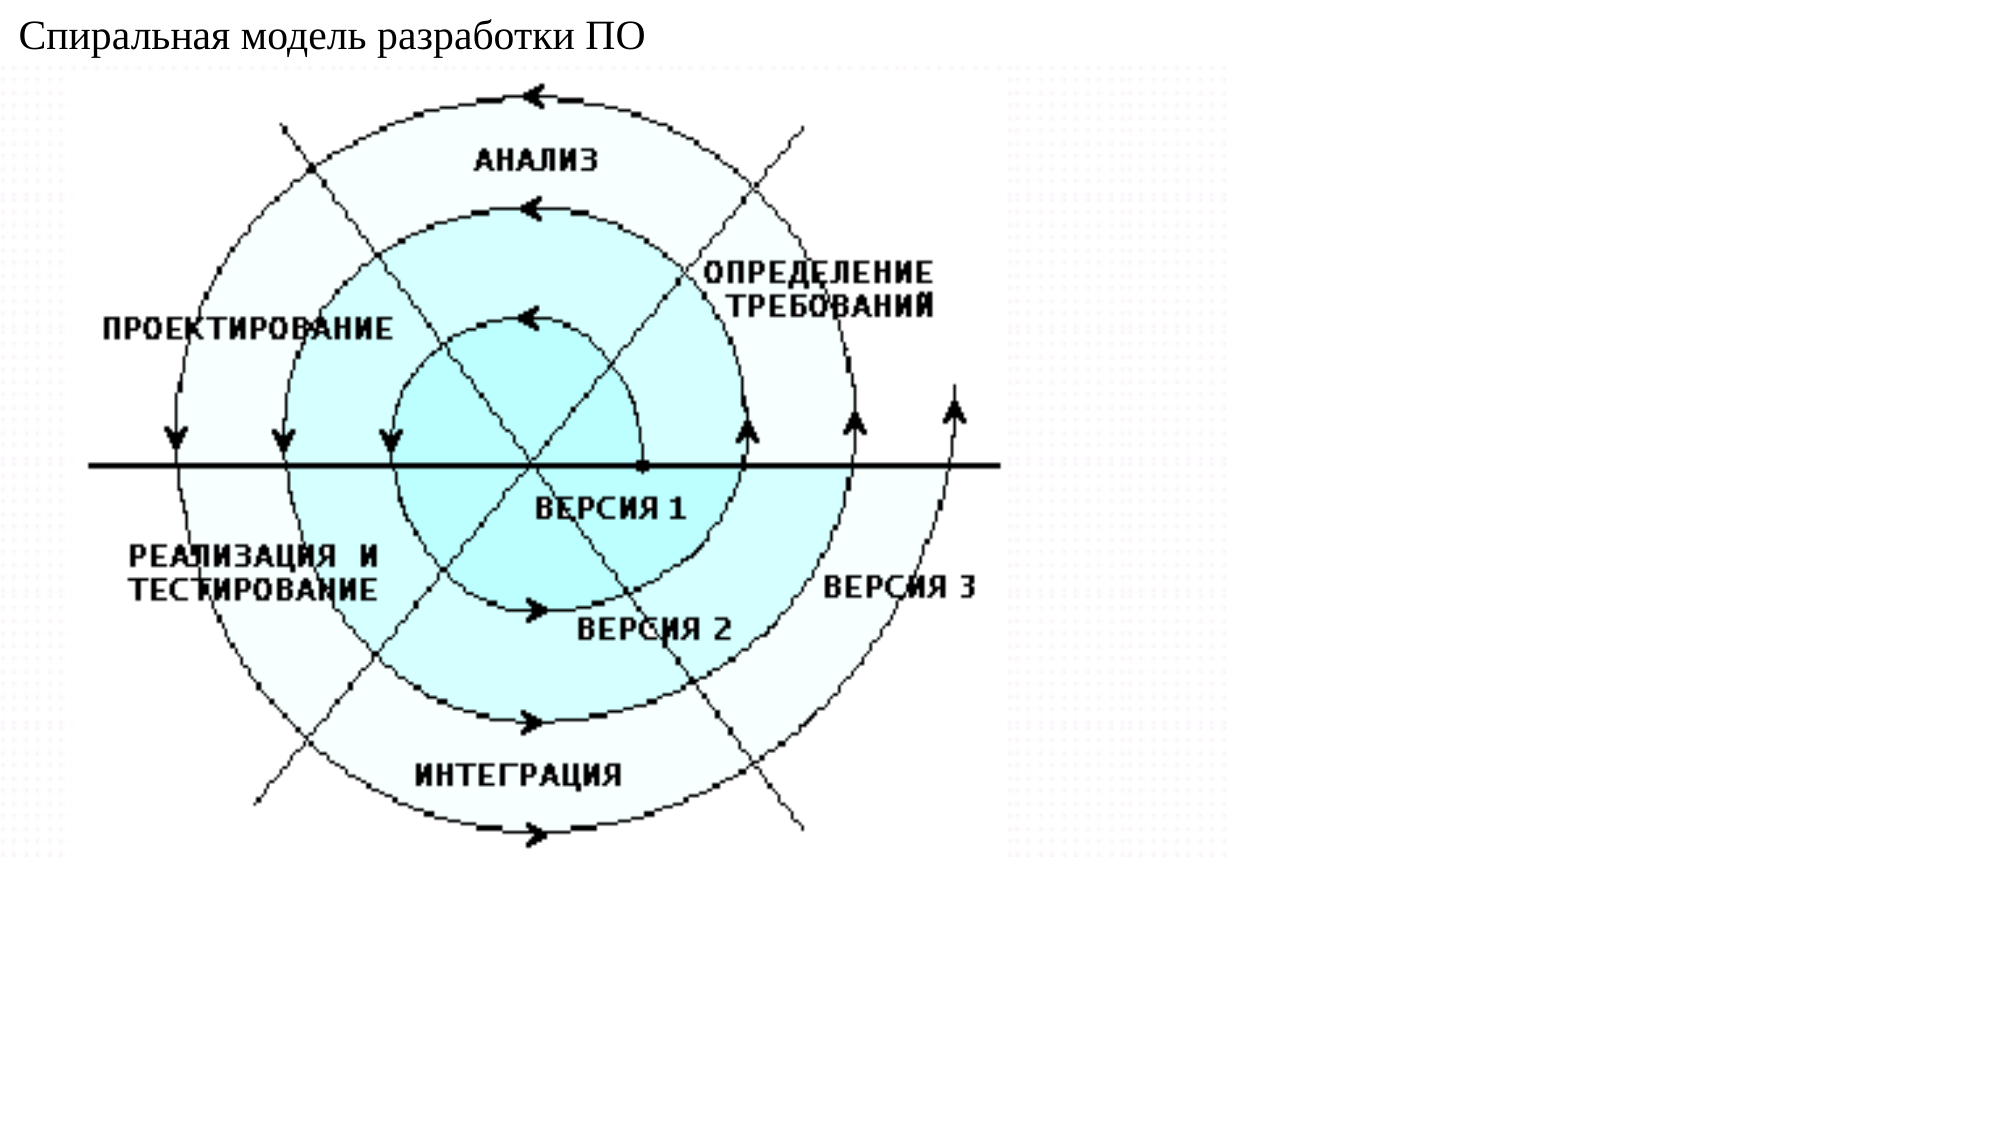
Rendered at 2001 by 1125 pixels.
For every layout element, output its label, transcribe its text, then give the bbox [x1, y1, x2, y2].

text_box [0, 65, 1232, 857]
text_box Спиральная модель разработки ПО [3, 0, 661, 65]
